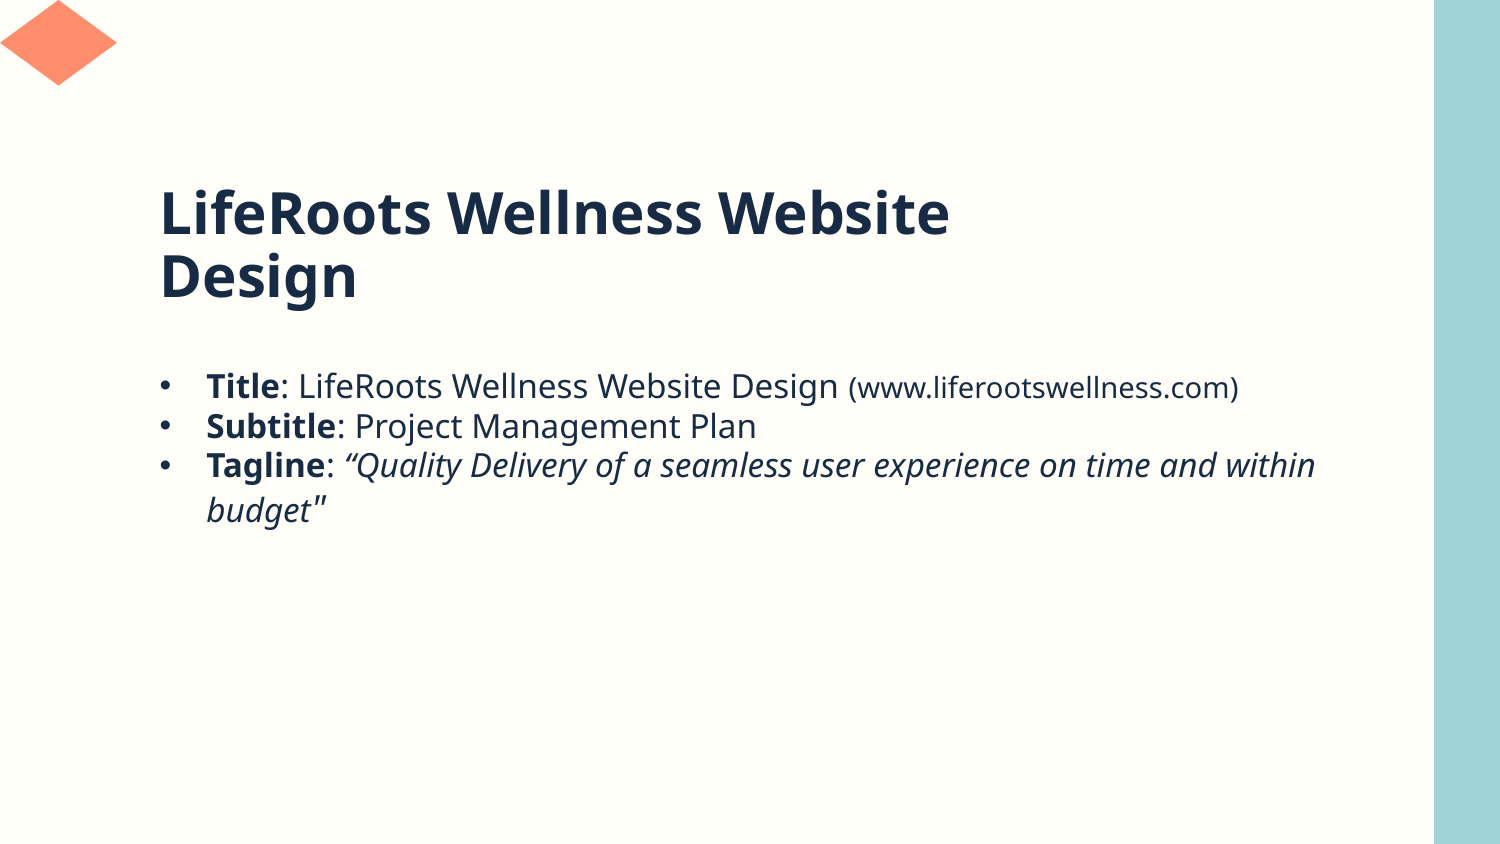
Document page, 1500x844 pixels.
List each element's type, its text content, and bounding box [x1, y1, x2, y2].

subtitle Title: LifeRoots Wellness Website Design (www.liferootswellness.com) Subtitle: Project Management Plan Tagline: “Quality Delivery of a seamless user experience on time and within budget" [144, 350, 1370, 689]
title LifeRoots Wellness Website Design [144, 151, 1158, 325]
